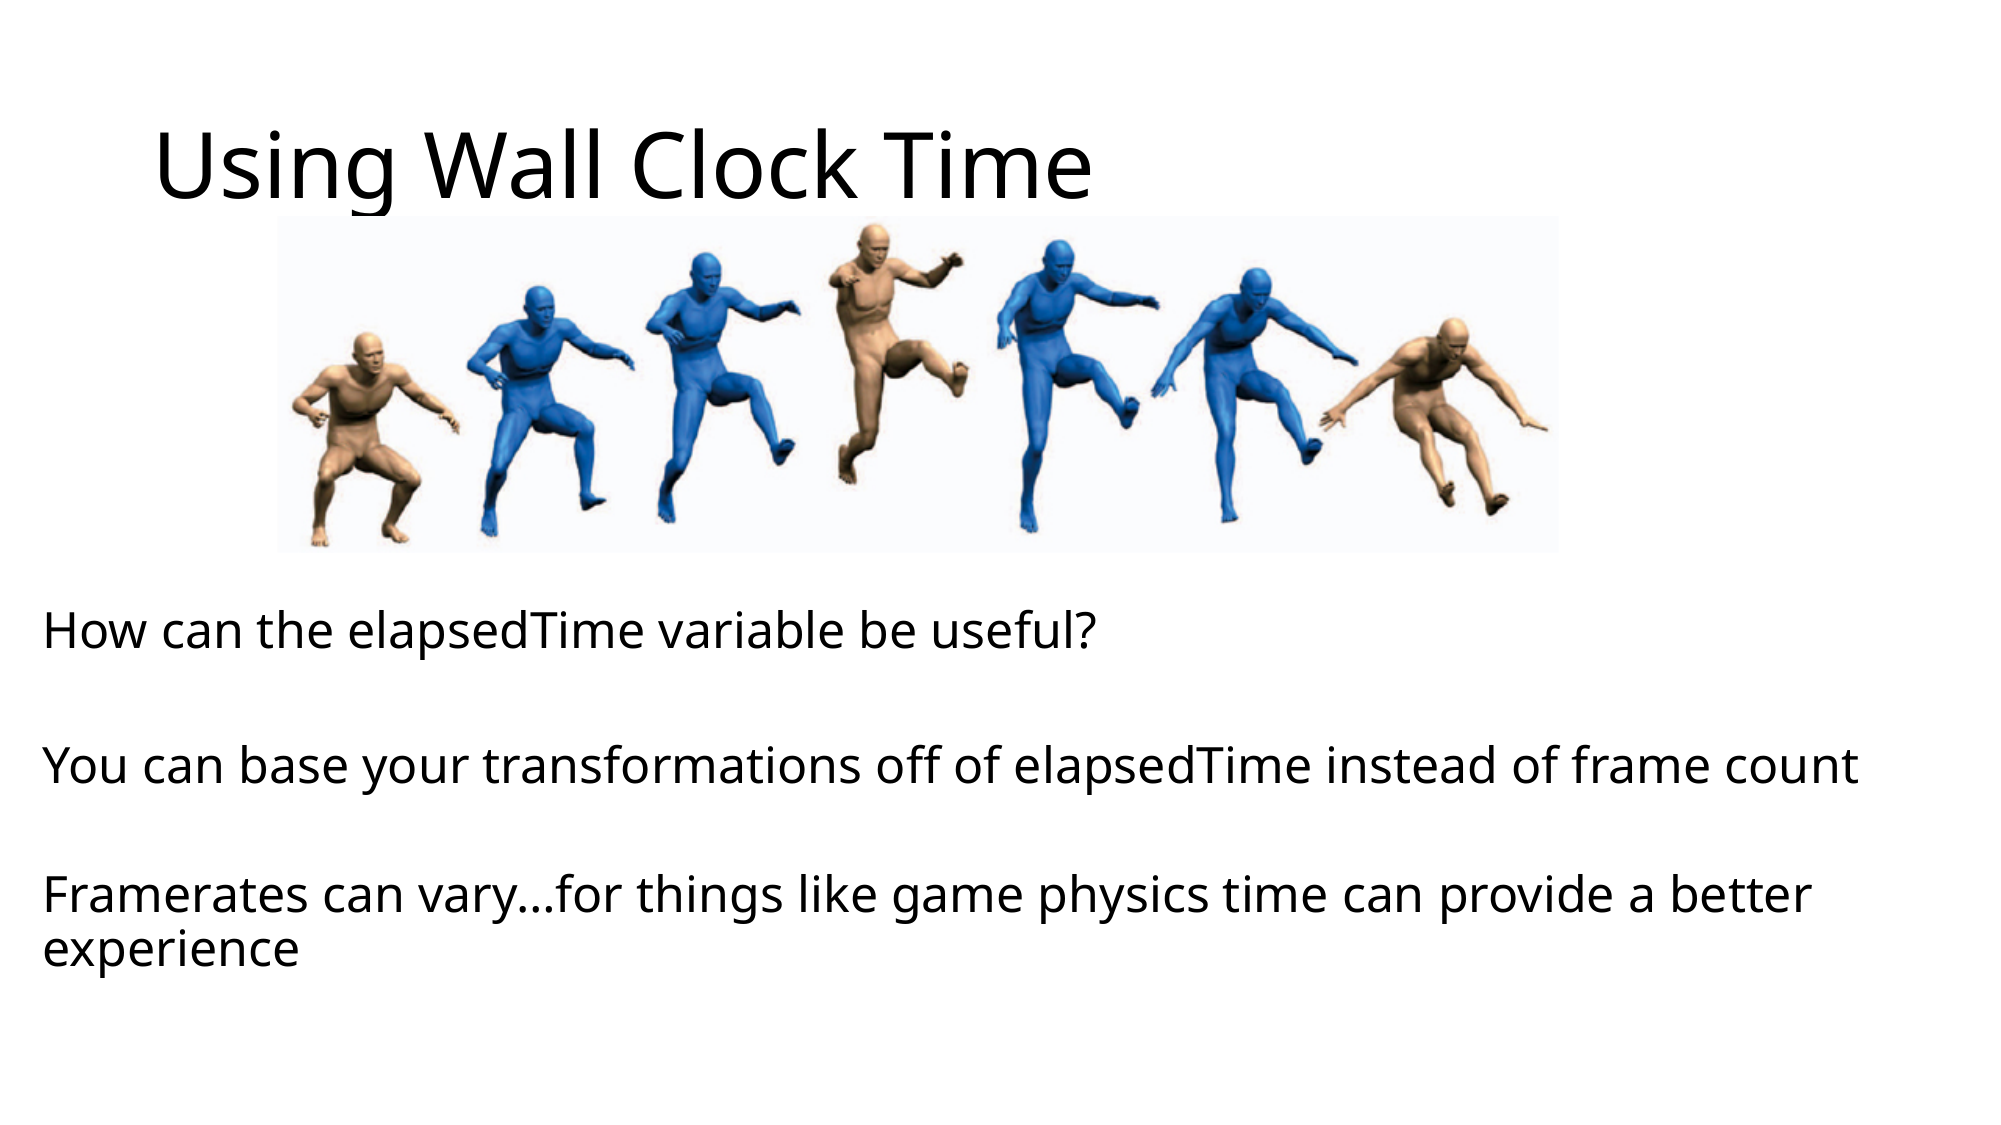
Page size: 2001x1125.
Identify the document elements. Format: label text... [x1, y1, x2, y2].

picture [276, 216, 1559, 553]
list How can the elapsedTime variable be useful? You can base your transformations off of elapsedTime instead of frame count Framerates can vary…for things like game physics time can provide a better experience [27, 597, 1935, 1125]
title Using Wall Clock Time [137, 59, 1863, 278]
